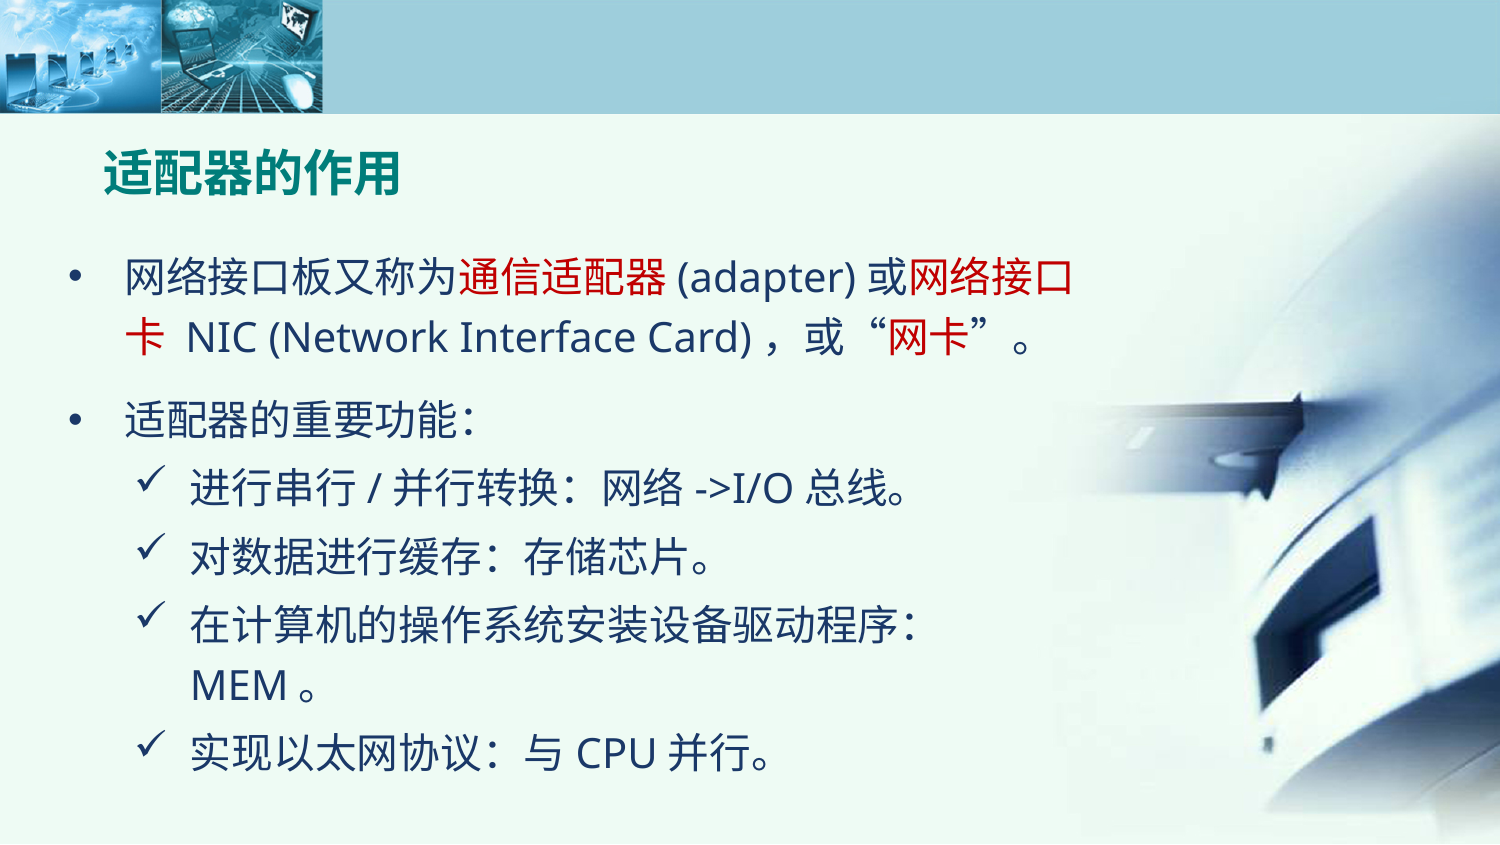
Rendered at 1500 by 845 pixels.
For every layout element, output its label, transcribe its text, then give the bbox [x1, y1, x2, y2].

picture [0, 0, 1500, 844]
title 适配器的作用 [88, 114, 933, 210]
list 网络接口板又称为通信适配器(adapter)或网络接口卡 NIC (Network Interface Card)，或“网卡”。 适配器的重要功能： 进行串行/并行转换：网络->I/O总线。 对数据进行缓存：存储芯片。 在计算机的操作系统安装设备驱动程序：MEM。 实现以太网协议：与CPU并行。 [52, 232, 1117, 829]
